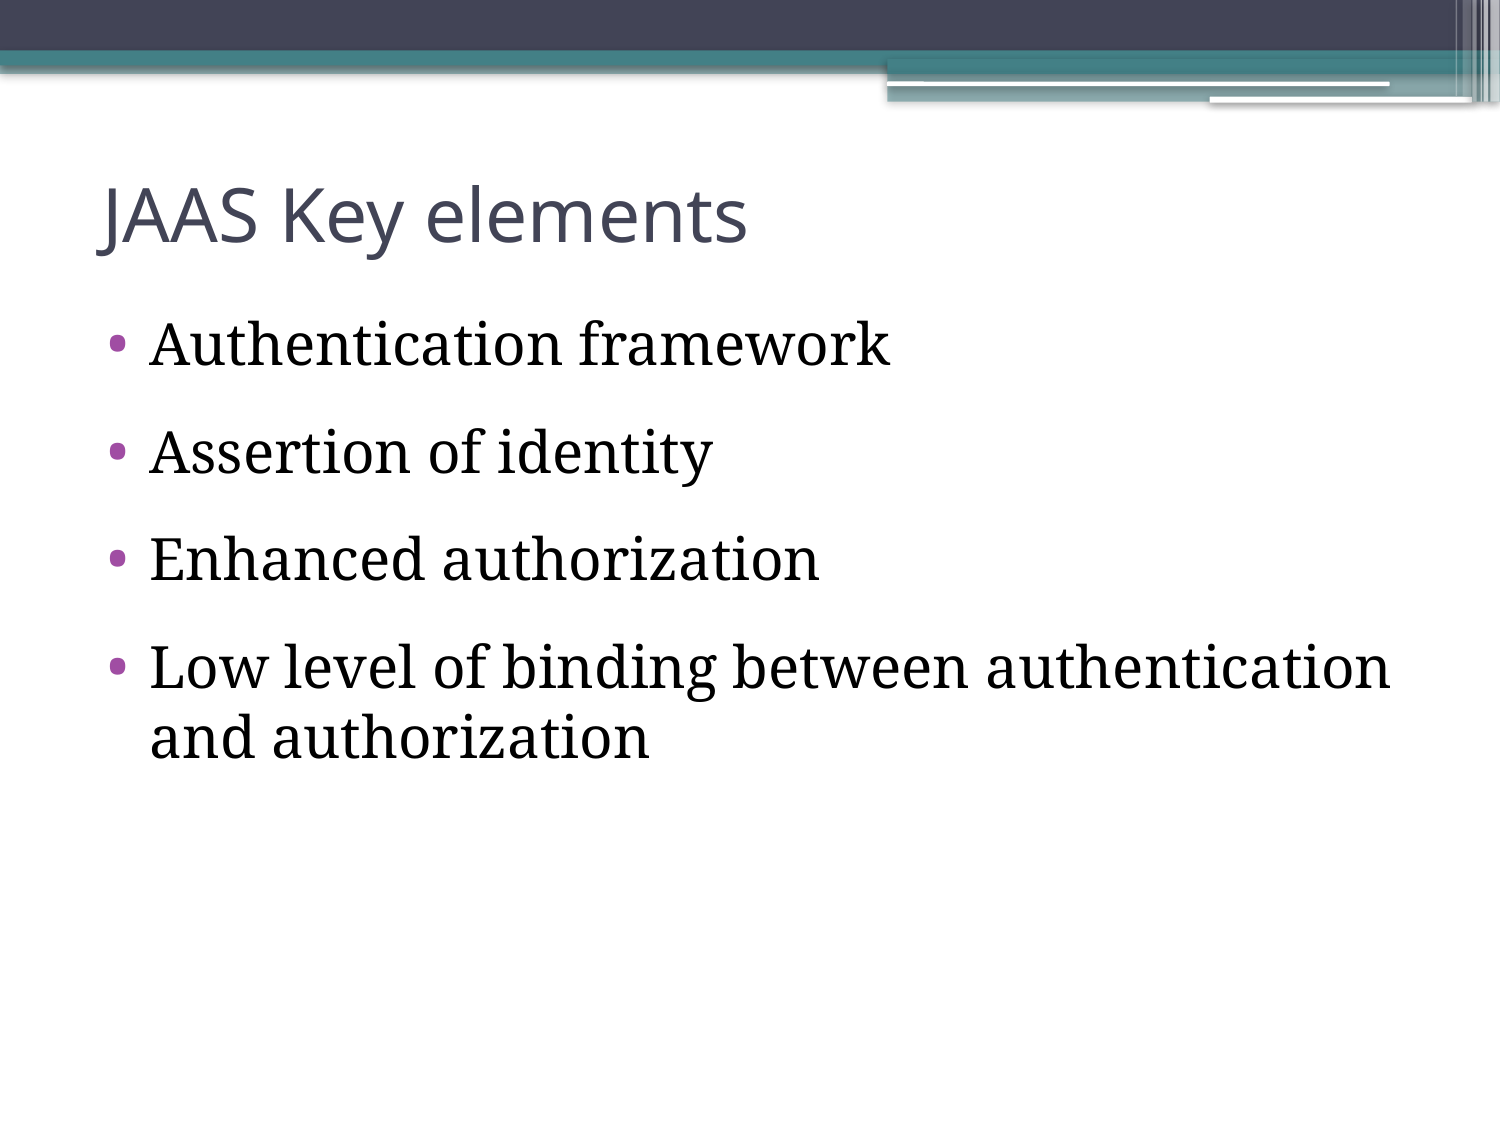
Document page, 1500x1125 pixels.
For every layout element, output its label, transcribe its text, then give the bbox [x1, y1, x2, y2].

list Authentication framework Assertion of identity Enhanced authorization Low level of binding between authentication and authorization [75, 299, 1425, 1079]
title JAAS Key elements [87, 125, 1438, 300]
